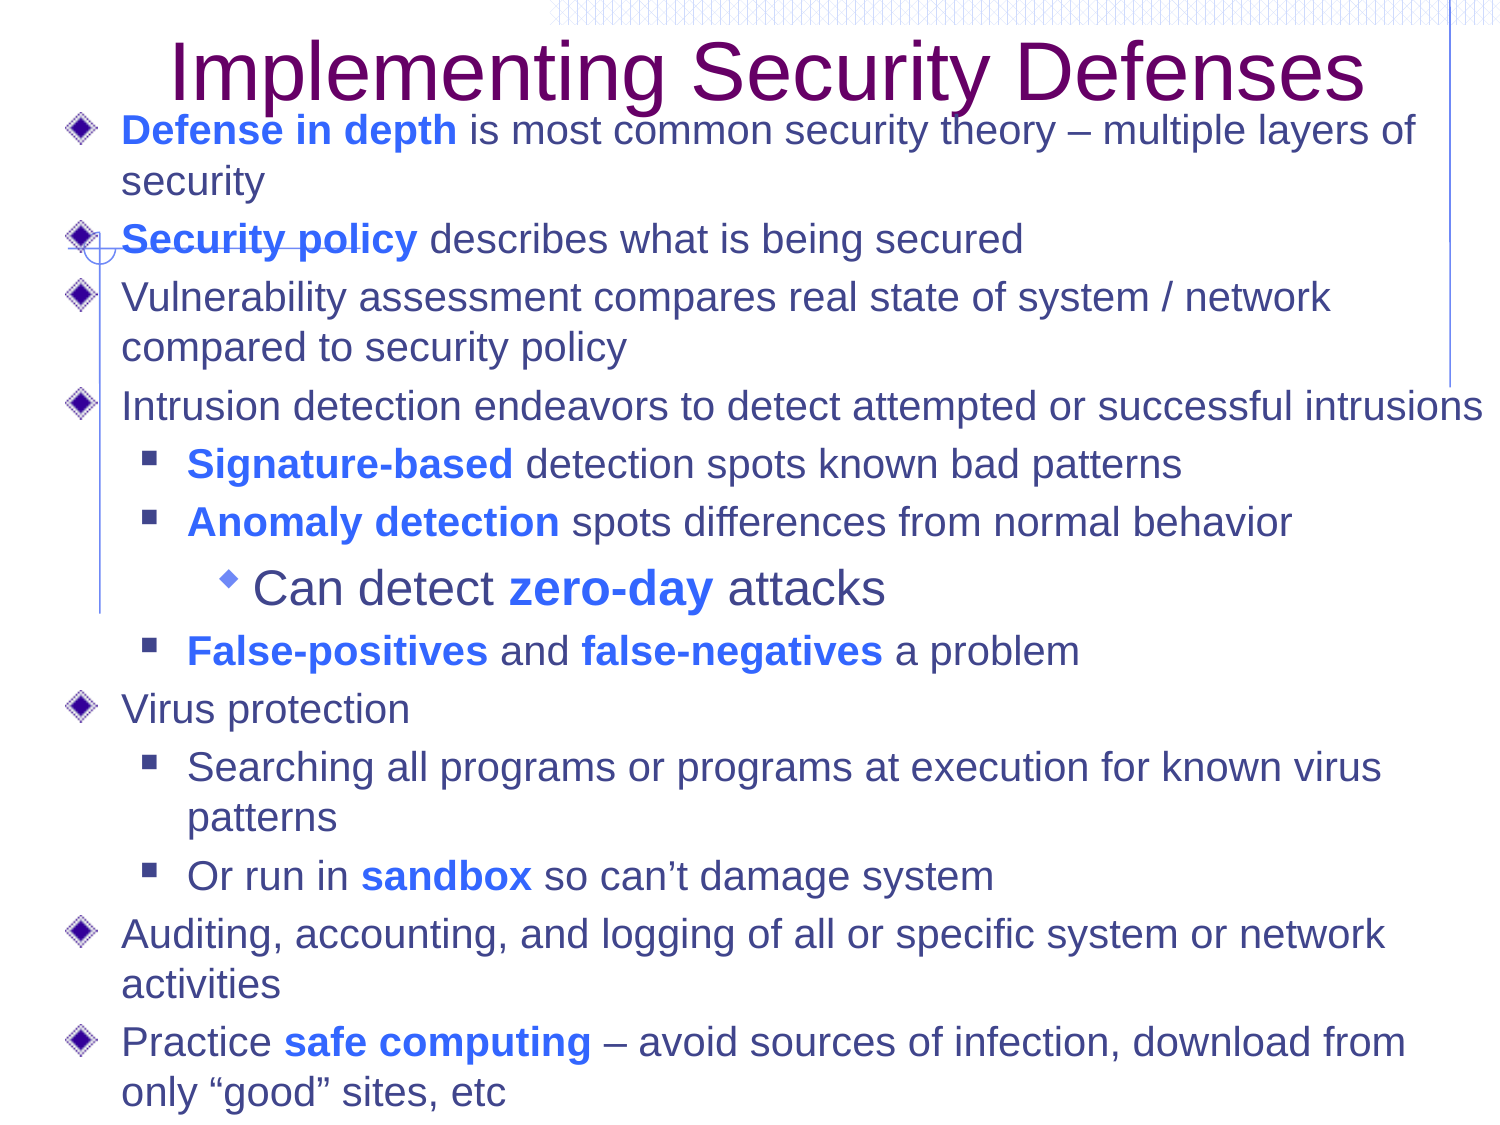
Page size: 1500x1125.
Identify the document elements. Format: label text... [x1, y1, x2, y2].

picture [65, 112, 98, 145]
picture [65, 915, 98, 948]
picture [65, 1024, 98, 1057]
list Defense in depth is most common security theory – multiple layers of security Security policy describes what is being secured Vulnerability assessment compares real state of system / network compared to security policy Intrusion detection endeavors to detect attempted or successful intrusions Signature-based detection spots known bad patterns Anomaly detection spots differences from normal behavior Can detect zero-day attacks False-positives and false-negatives a problem Virus protection Searching all programs or programs at execution for known virus patterns Or run in sandbox so can’t damage system Auditing, accounting, and logging of all or specific system or network activities Practice safe computing – avoid sources of infection, download from only “good” sites, etc [49, 95, 1500, 888]
picture [65, 220, 98, 253]
picture [65, 387, 98, 420]
picture [65, 278, 98, 312]
title Implementing Security Defenses [153, 29, 1459, 95]
picture [65, 690, 98, 723]
